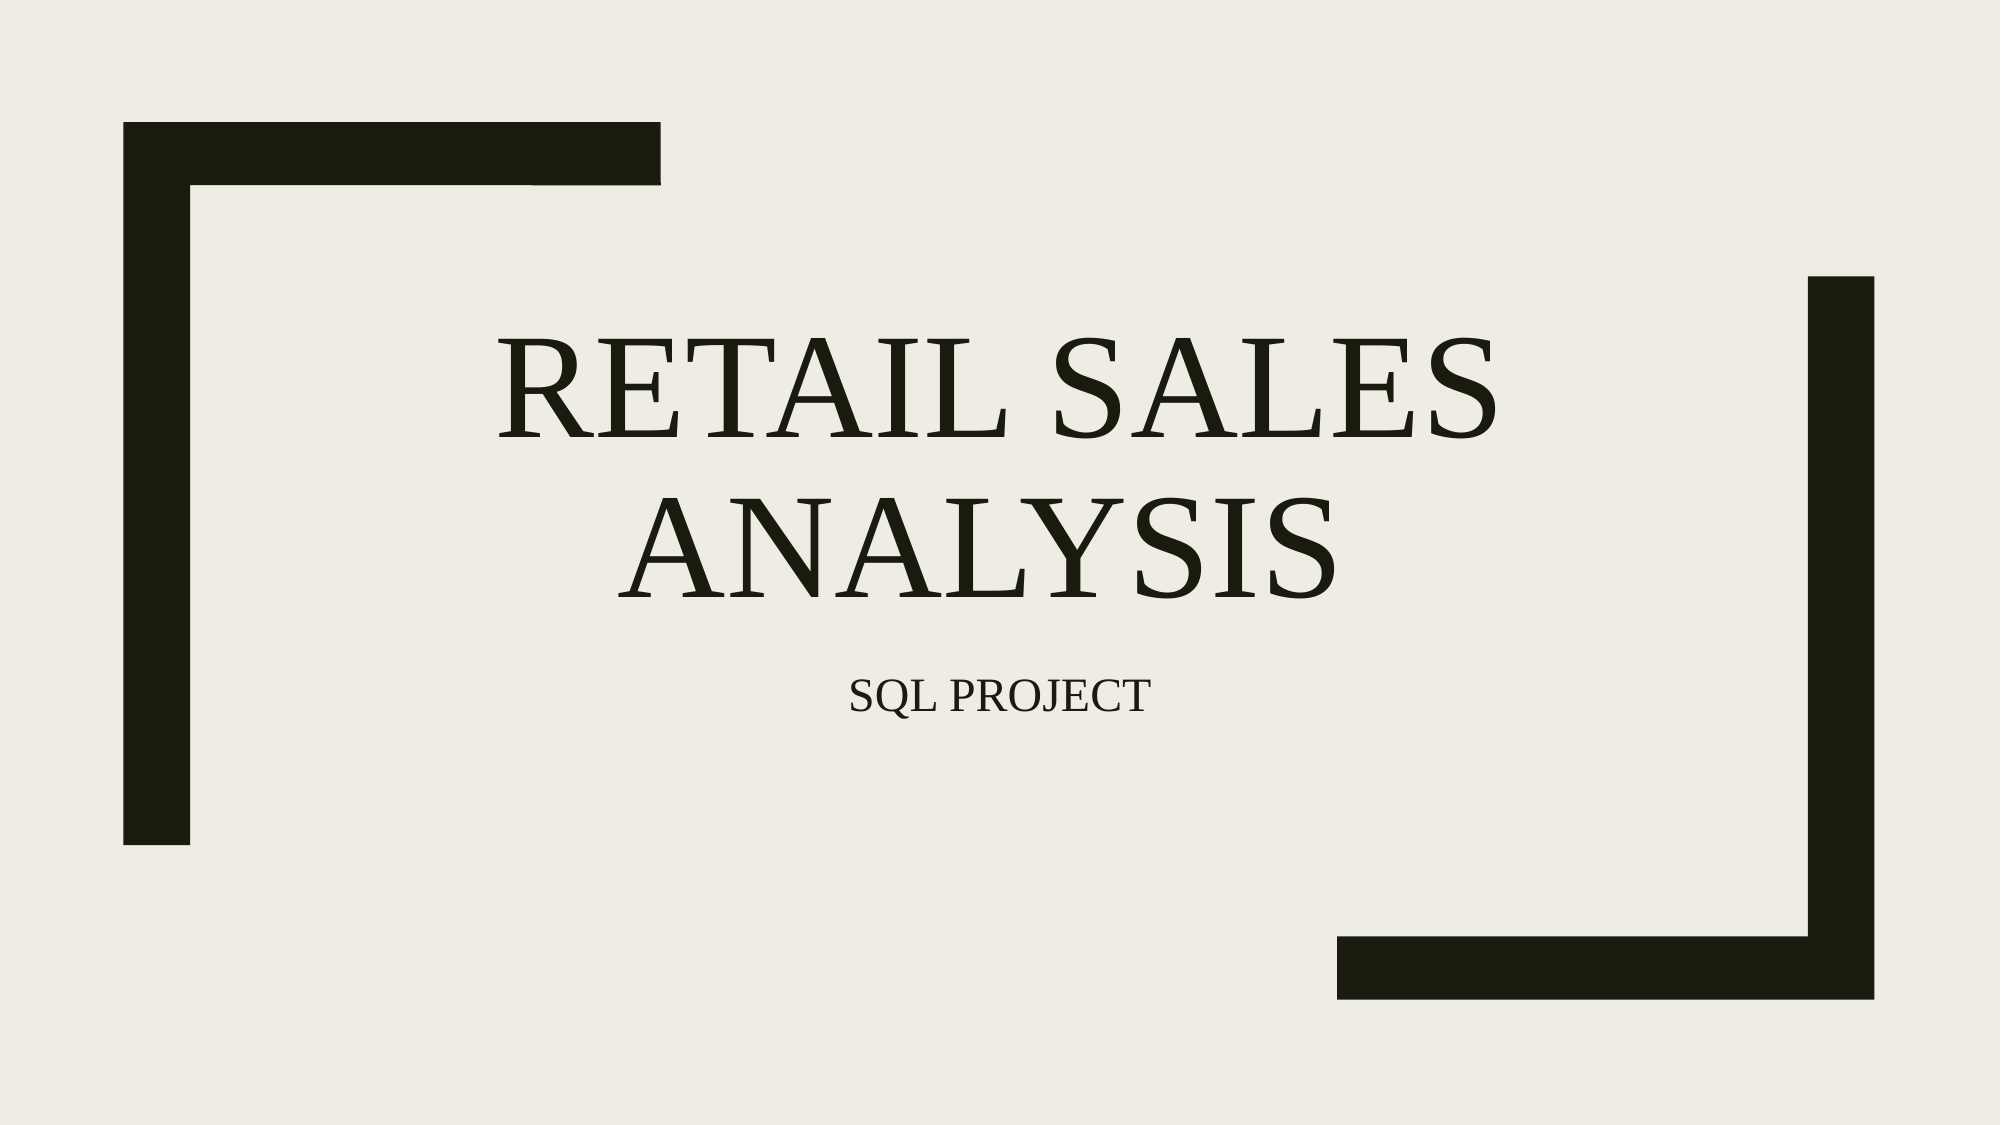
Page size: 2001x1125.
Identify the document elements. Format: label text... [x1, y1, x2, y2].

title RETAIL SALES ANALYSIS [314, 293, 1686, 638]
subtitle SQL PROJECT [439, 649, 1561, 828]
